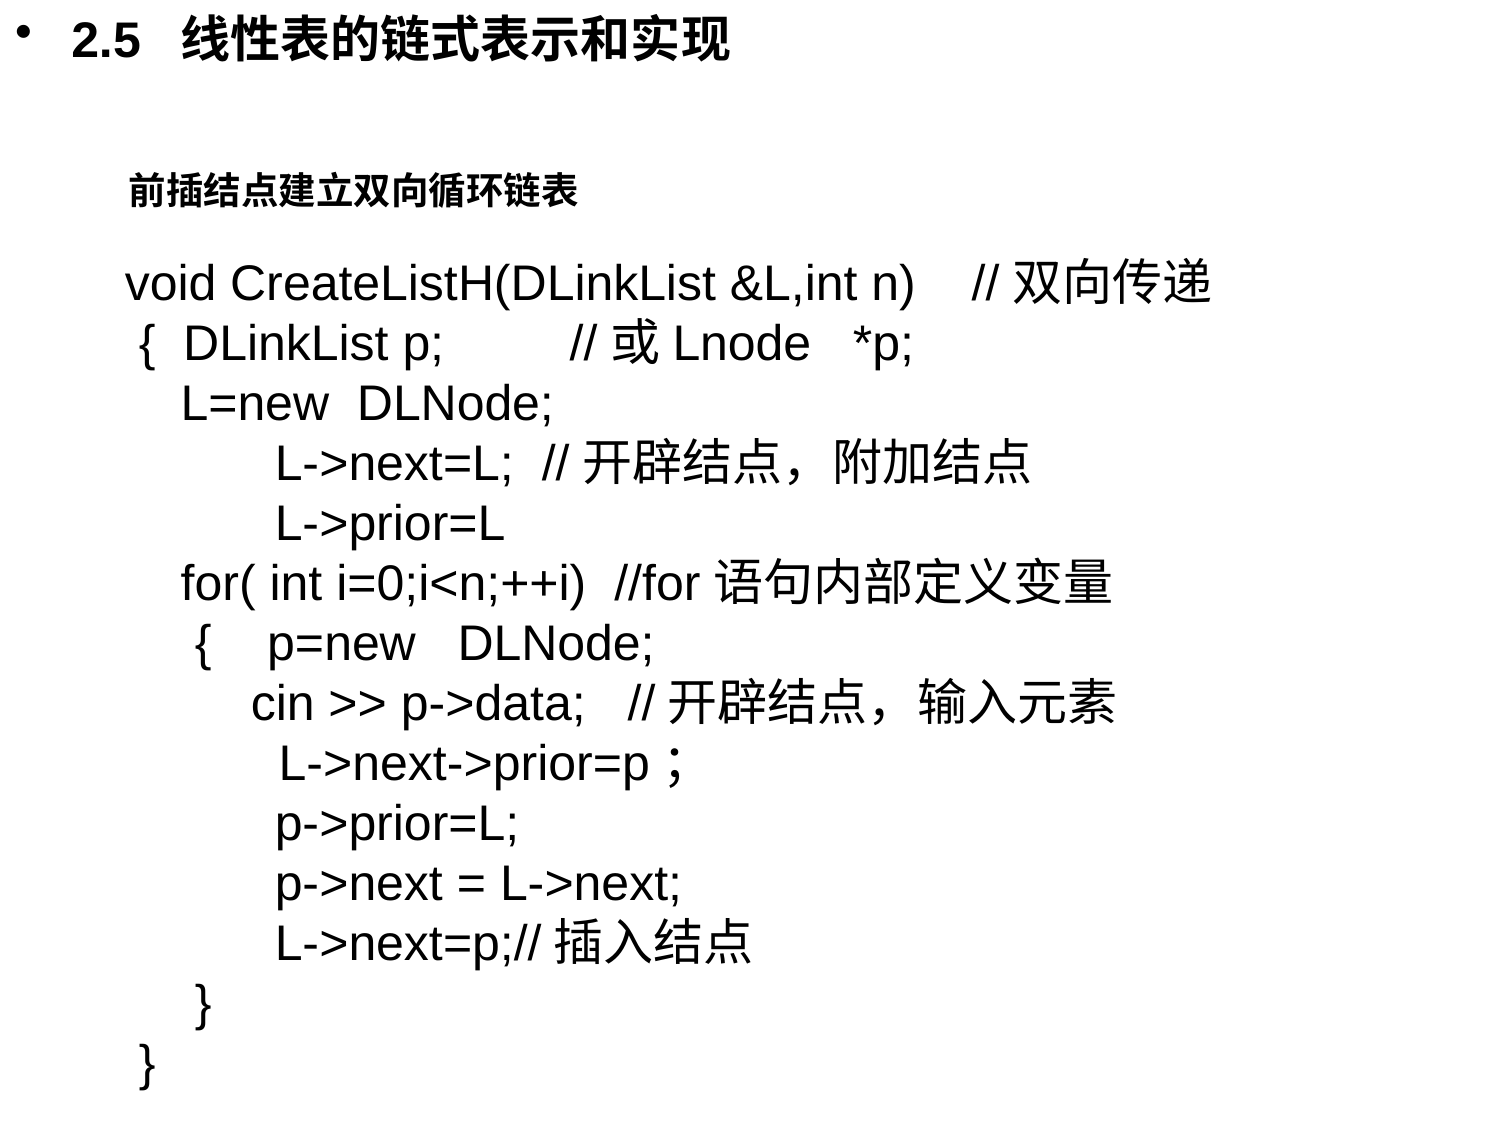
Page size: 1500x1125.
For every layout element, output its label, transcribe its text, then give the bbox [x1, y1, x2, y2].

text_box void CreateListH(DLinkList &L,int n) //双向传递 { DLinkList p; //或Lnode *p; L=new DLNode; L->next=L; //开辟结点，附加结点 L->prior=L for( int i=0;i<n;++i) //for语句内部定义变量 { p=new DLNode; cin >> p->data; //开辟结点，输入元素 L->next->prior=p； p->prior=L; p->next = L->next; L->next=p;//插入结点 } } [109, 243, 1447, 1098]
text_box 前插结点建立双向循环链表 [113, 137, 594, 220]
list 2.5 线性表的链式表示和实现 [0, 0, 1436, 885]
